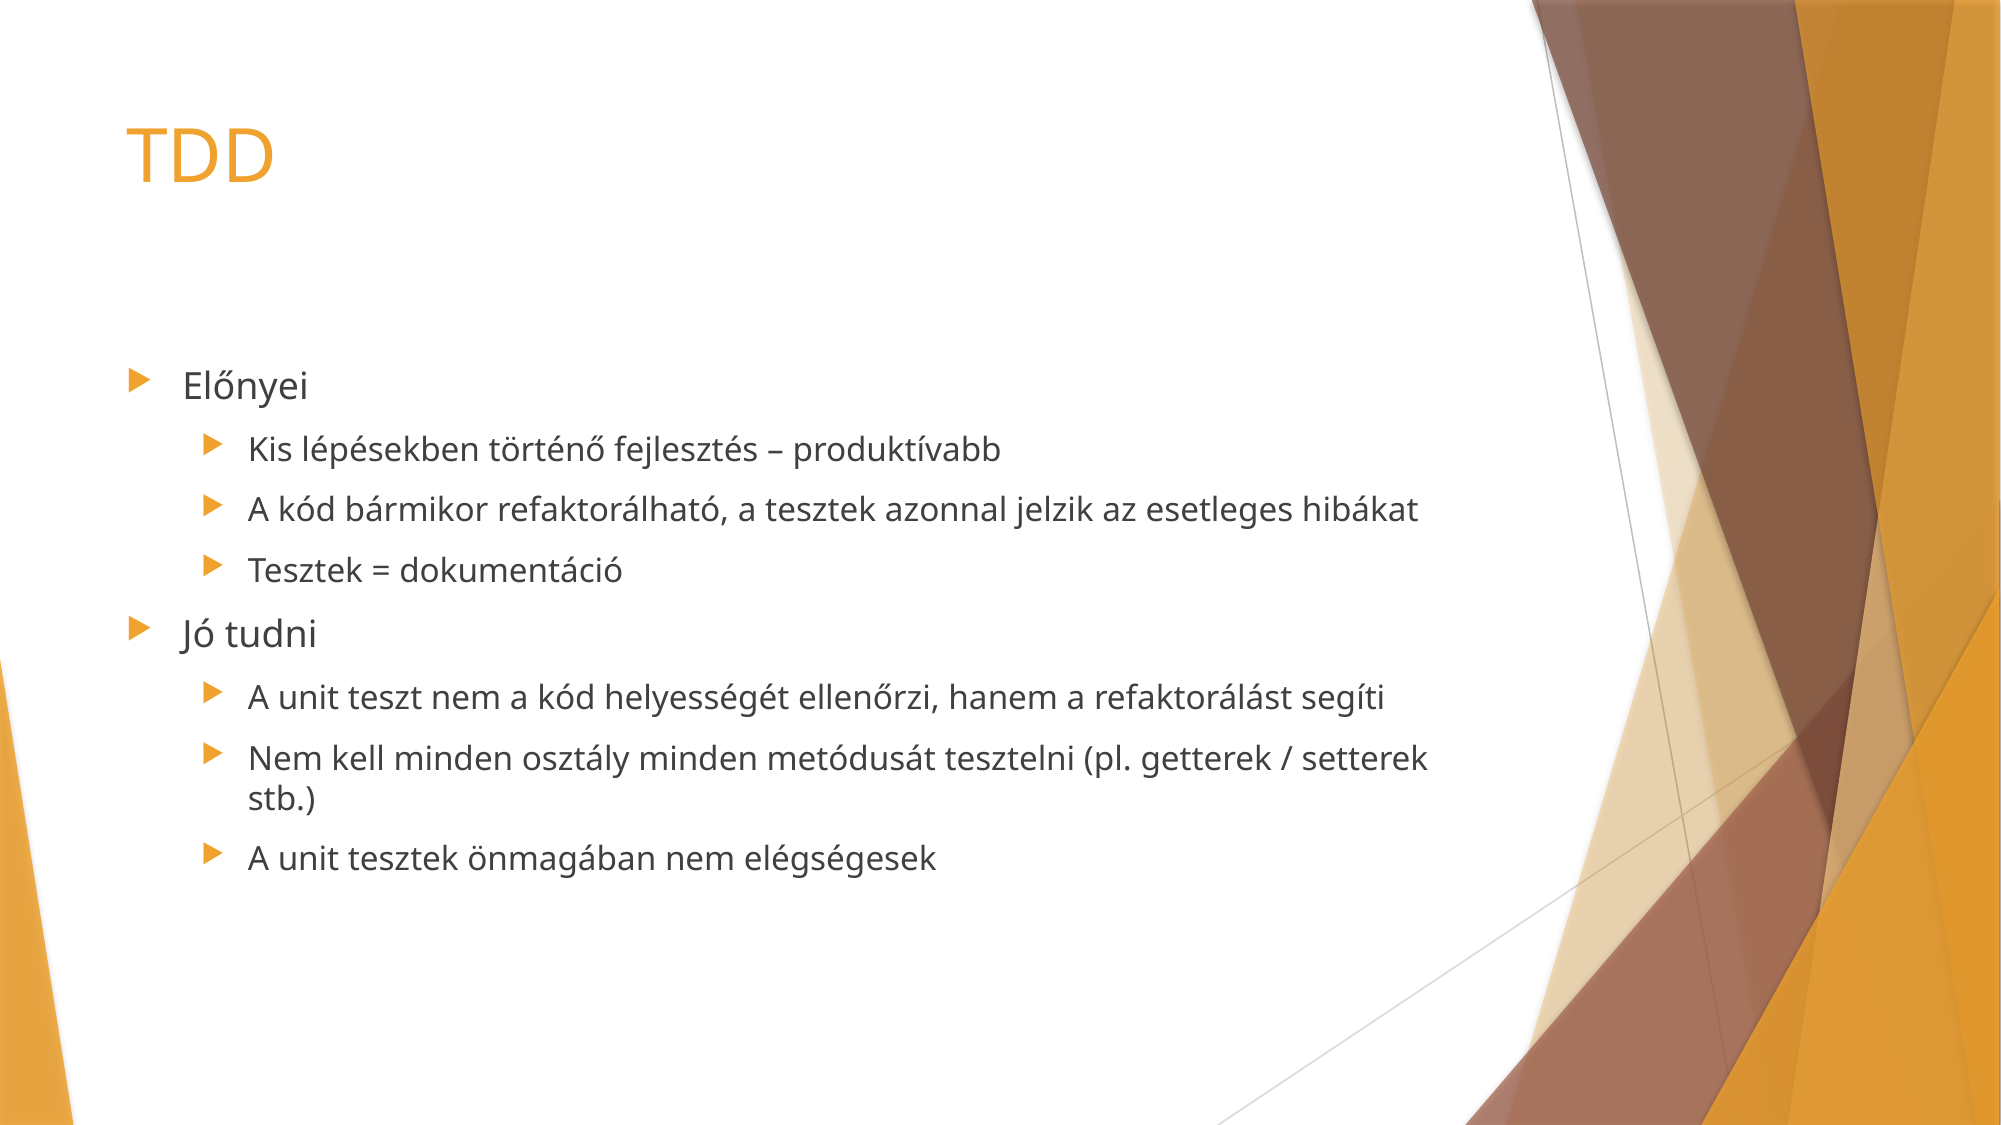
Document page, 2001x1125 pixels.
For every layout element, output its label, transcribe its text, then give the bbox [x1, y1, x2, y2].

title TDD [111, 99, 1522, 317]
list Előnyei Kis lépésekben történő fejlesztés – produktívabb A kód bármikor refaktorálható, a tesztek azonnal jelzik az esetleges hibákat Tesztek = dokumentáció Jó tudni A unit teszt nem a kód helyességét ellenőrzi, hanem a refaktorálást segíti Nem kell minden osztály minden metódusát tesztelni (pl. getterek / setterek stb.) A unit tesztek önmagában nem elégségesek [111, 354, 1522, 992]
